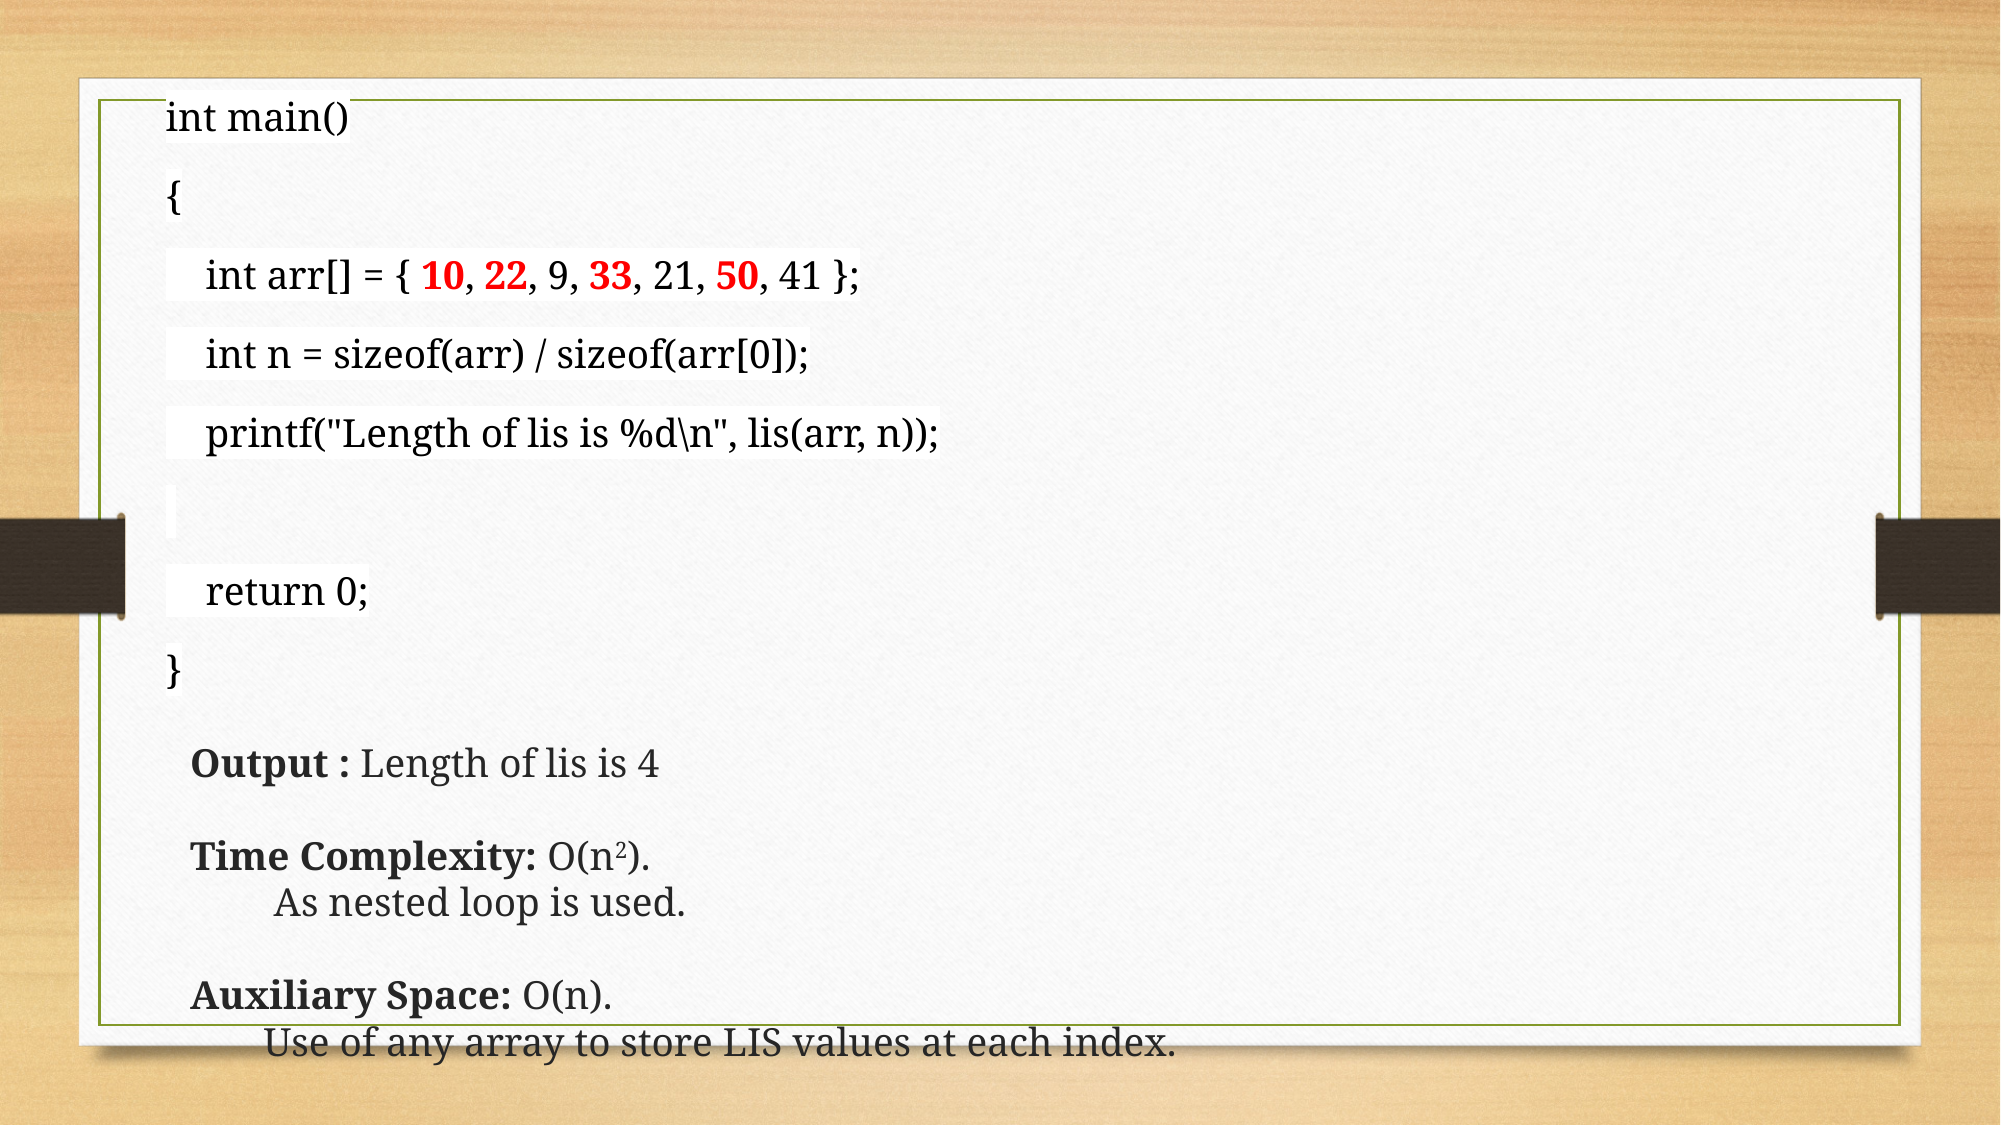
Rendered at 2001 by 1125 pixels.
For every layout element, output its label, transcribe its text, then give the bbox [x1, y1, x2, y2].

picture [0, 0, 2001, 1125]
list int main() { int arr[] = { 10, 22, 9, 33, 21, 50, 41 }; int n = sizeof(arr) / sizeof(arr[0]); printf("Length of lis is %d\n", lis(arr, n)); return 0; } Output : Length of lis is 4 Time Complexity: O(n2). As nested loop is used. Auxiliary Space: O(n). Use of any array to store LIS values at each index. [145, 72, 1980, 1093]
